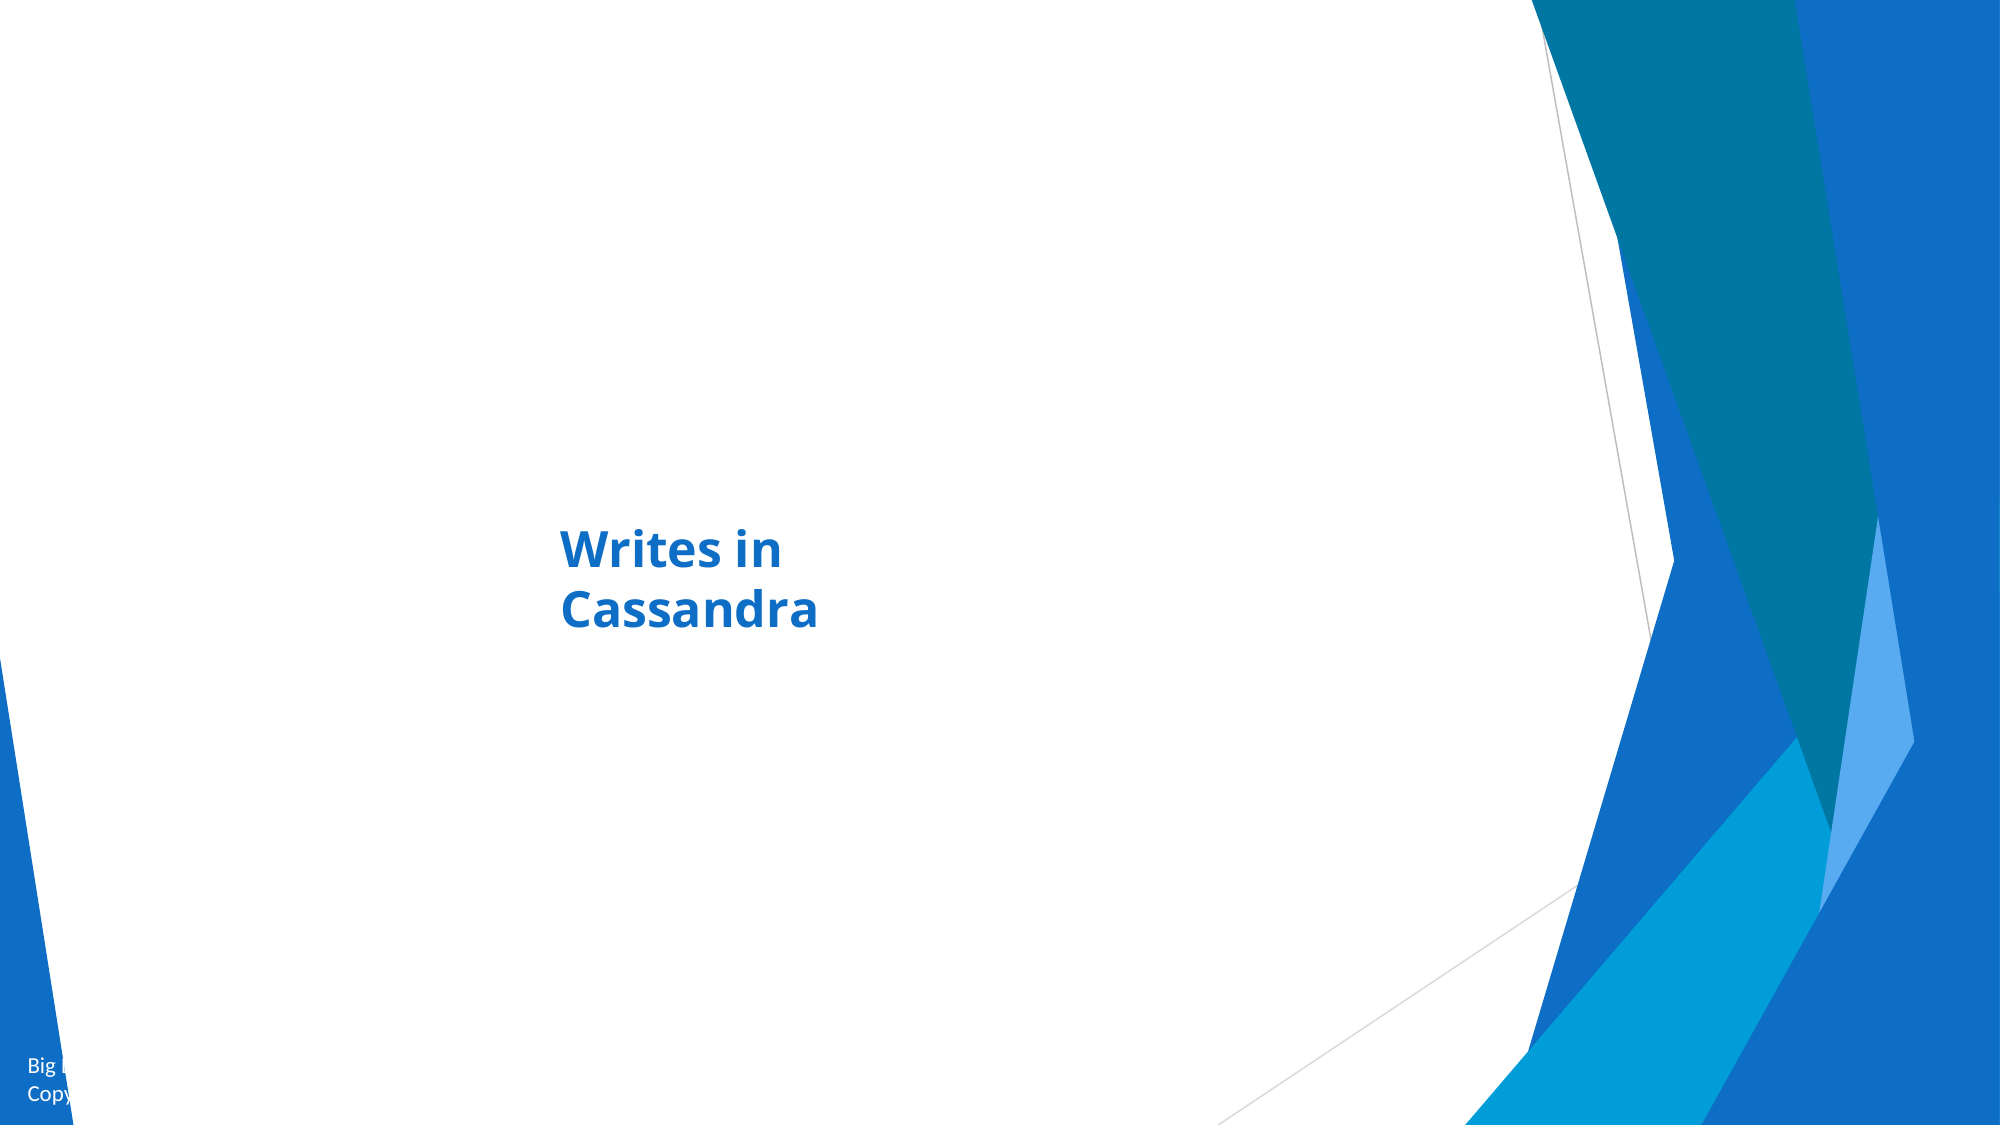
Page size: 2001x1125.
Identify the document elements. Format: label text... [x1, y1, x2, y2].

title Writes in Cassandra [558, 517, 1019, 706]
footer Big Data and Analytics by Seema Acharya and Subhashini Chellappan Copyright 2015, WILEY INDIA PVT. LTD. [25, 1054, 667, 1125]
